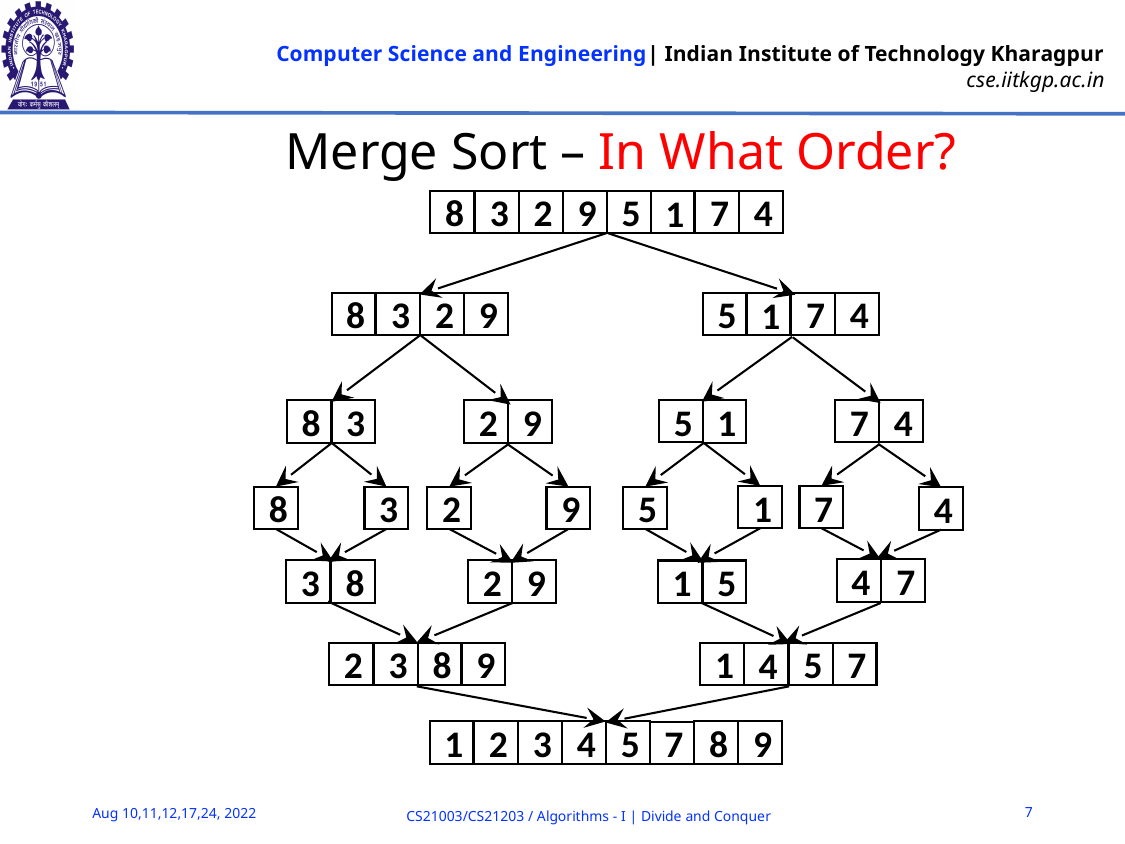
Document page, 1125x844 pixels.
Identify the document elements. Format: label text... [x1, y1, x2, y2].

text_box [645, 443, 704, 487]
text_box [701, 336, 792, 402]
text_box 4 [918, 486, 964, 531]
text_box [328, 528, 387, 562]
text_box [702, 292, 880, 336]
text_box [878, 443, 942, 488]
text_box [702, 442, 761, 486]
text_box 4 [878, 399, 924, 443]
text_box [836, 559, 926, 602]
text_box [449, 528, 510, 563]
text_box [275, 528, 328, 562]
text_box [876, 529, 942, 559]
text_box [275, 443, 330, 487]
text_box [792, 337, 881, 404]
text_box 9 [545, 486, 591, 530]
text_box CS21003/CS21203 / Algorithms - I | Divide and Conquer [274, 798, 966, 833]
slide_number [77, 798, 274, 844]
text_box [429, 722, 783, 765]
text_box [416, 686, 605, 722]
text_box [605, 686, 790, 723]
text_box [657, 562, 747, 603]
text_box 5 [622, 486, 668, 530]
title Merge Sort – In What Order? [163, 78, 1078, 221]
text_box 2 [426, 486, 472, 530]
picture [1, 1, 74, 110]
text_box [506, 443, 569, 487]
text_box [421, 335, 511, 405]
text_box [419, 233, 607, 295]
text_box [700, 642, 877, 686]
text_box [468, 563, 556, 603]
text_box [328, 601, 418, 643]
text_box 8 [253, 486, 299, 530]
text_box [510, 528, 569, 563]
text_box 3 [363, 486, 409, 530]
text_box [608, 233, 796, 295]
text_box 1 [702, 402, 747, 442]
text_box 7 [834, 404, 878, 443]
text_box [286, 562, 375, 603]
text_box 1 [737, 485, 783, 529]
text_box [329, 643, 506, 686]
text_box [784, 602, 881, 643]
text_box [697, 528, 761, 563]
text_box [645, 528, 697, 562]
text_box 9 [509, 399, 553, 443]
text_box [430, 190, 784, 234]
text_box 3 [331, 402, 376, 442]
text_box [821, 444, 878, 486]
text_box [331, 335, 421, 402]
slide_number 7 [992, 790, 1048, 836]
text_box 8 [286, 399, 331, 443]
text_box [331, 292, 509, 335]
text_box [701, 602, 792, 645]
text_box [416, 602, 514, 643]
text_box 2 [463, 405, 509, 444]
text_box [330, 442, 387, 487]
text_box 5 [658, 399, 702, 443]
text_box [449, 444, 506, 487]
text_box 7 [798, 485, 844, 529]
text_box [821, 528, 881, 560]
